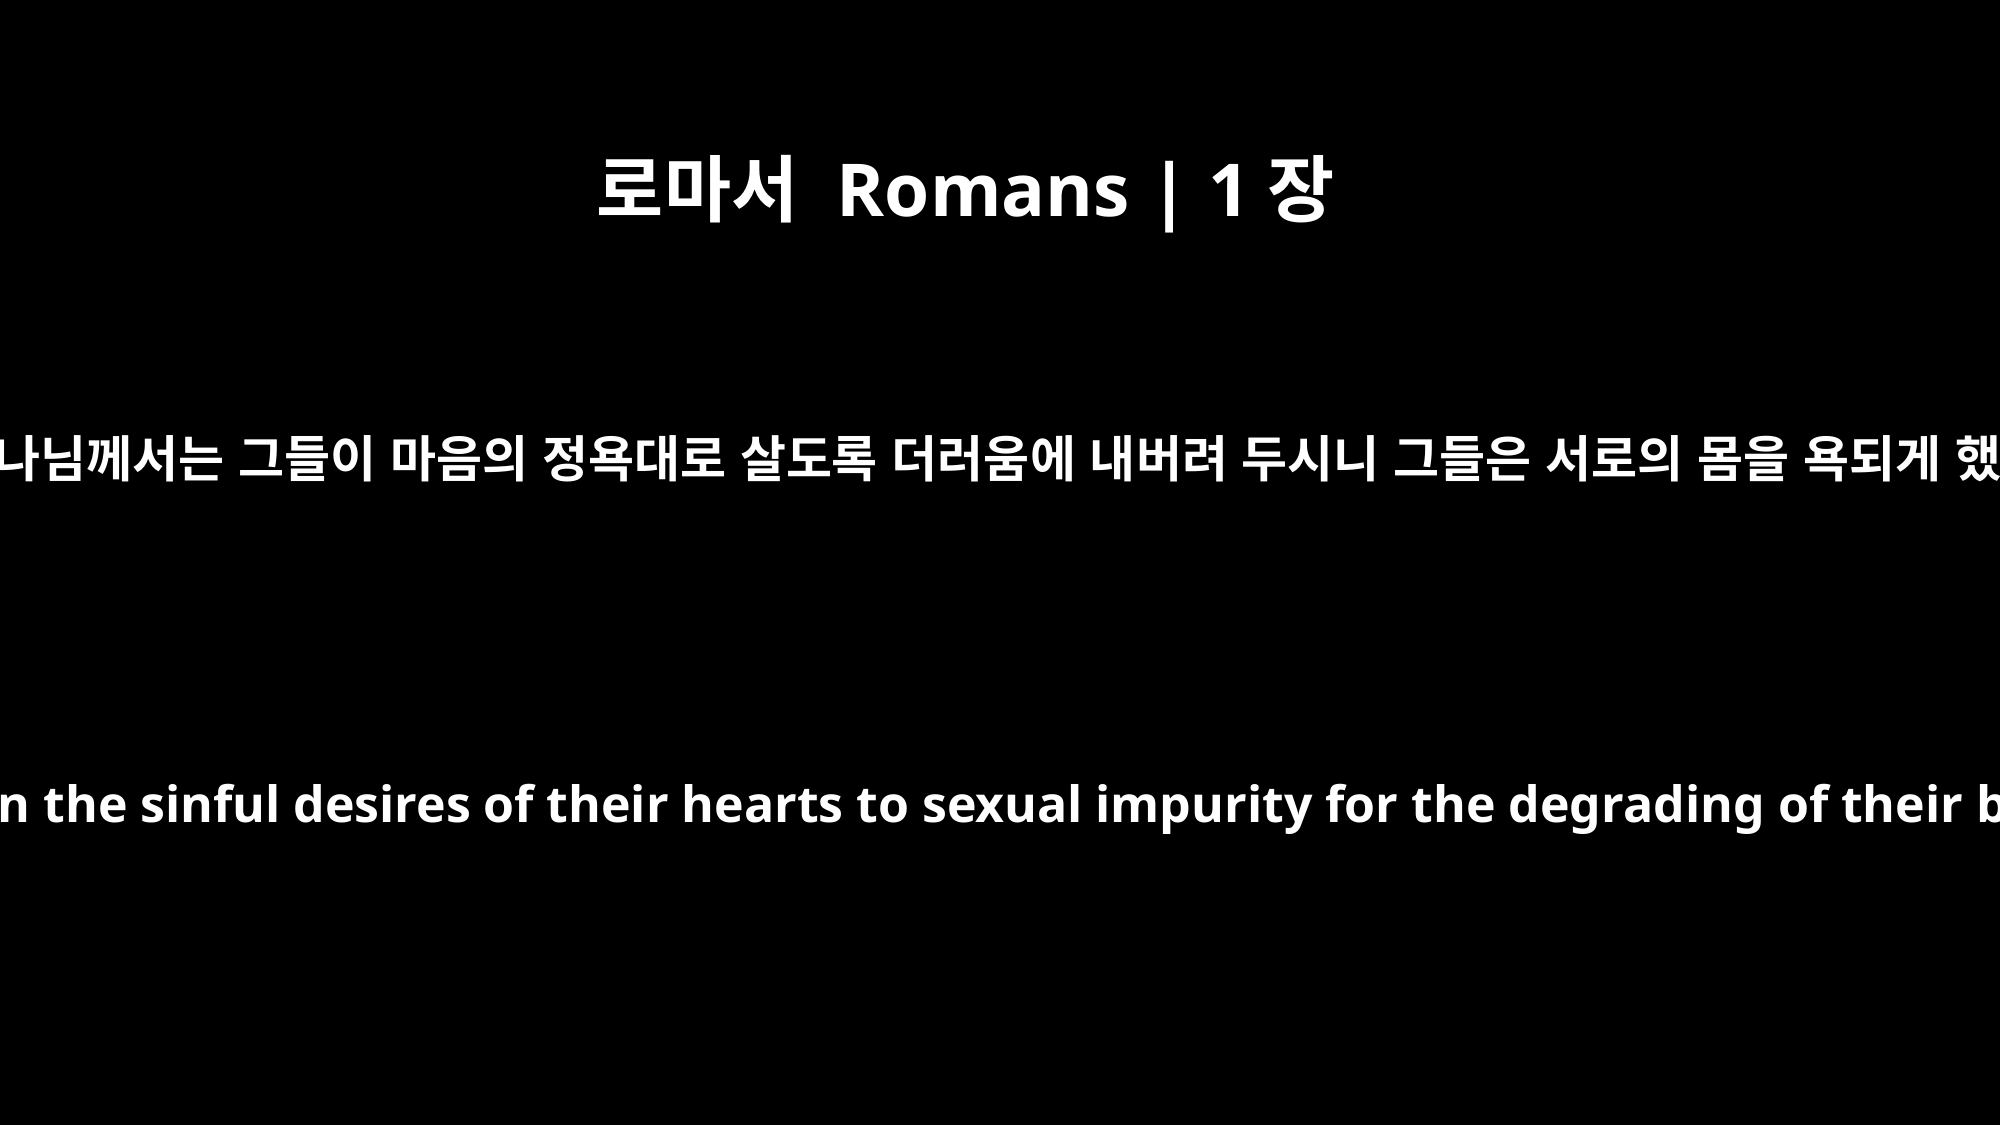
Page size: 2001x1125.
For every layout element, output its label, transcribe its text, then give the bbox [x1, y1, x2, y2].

text_box Therefore God gave them over in the sinful desires of their hearts to sexual impurity for the degrading of their bodies with one another. [0, 764, 2000, 840]
text_box 24 그러므로 하나님께서는 그들이 마음의 정욕대로 살도록 더러움에 내버려 두시니 그들은 서로의 몸을 욕되게 했습니다. [0, 359, 2000, 495]
text_box 로마서 Romans | 1장 [582, 136, 1350, 239]
